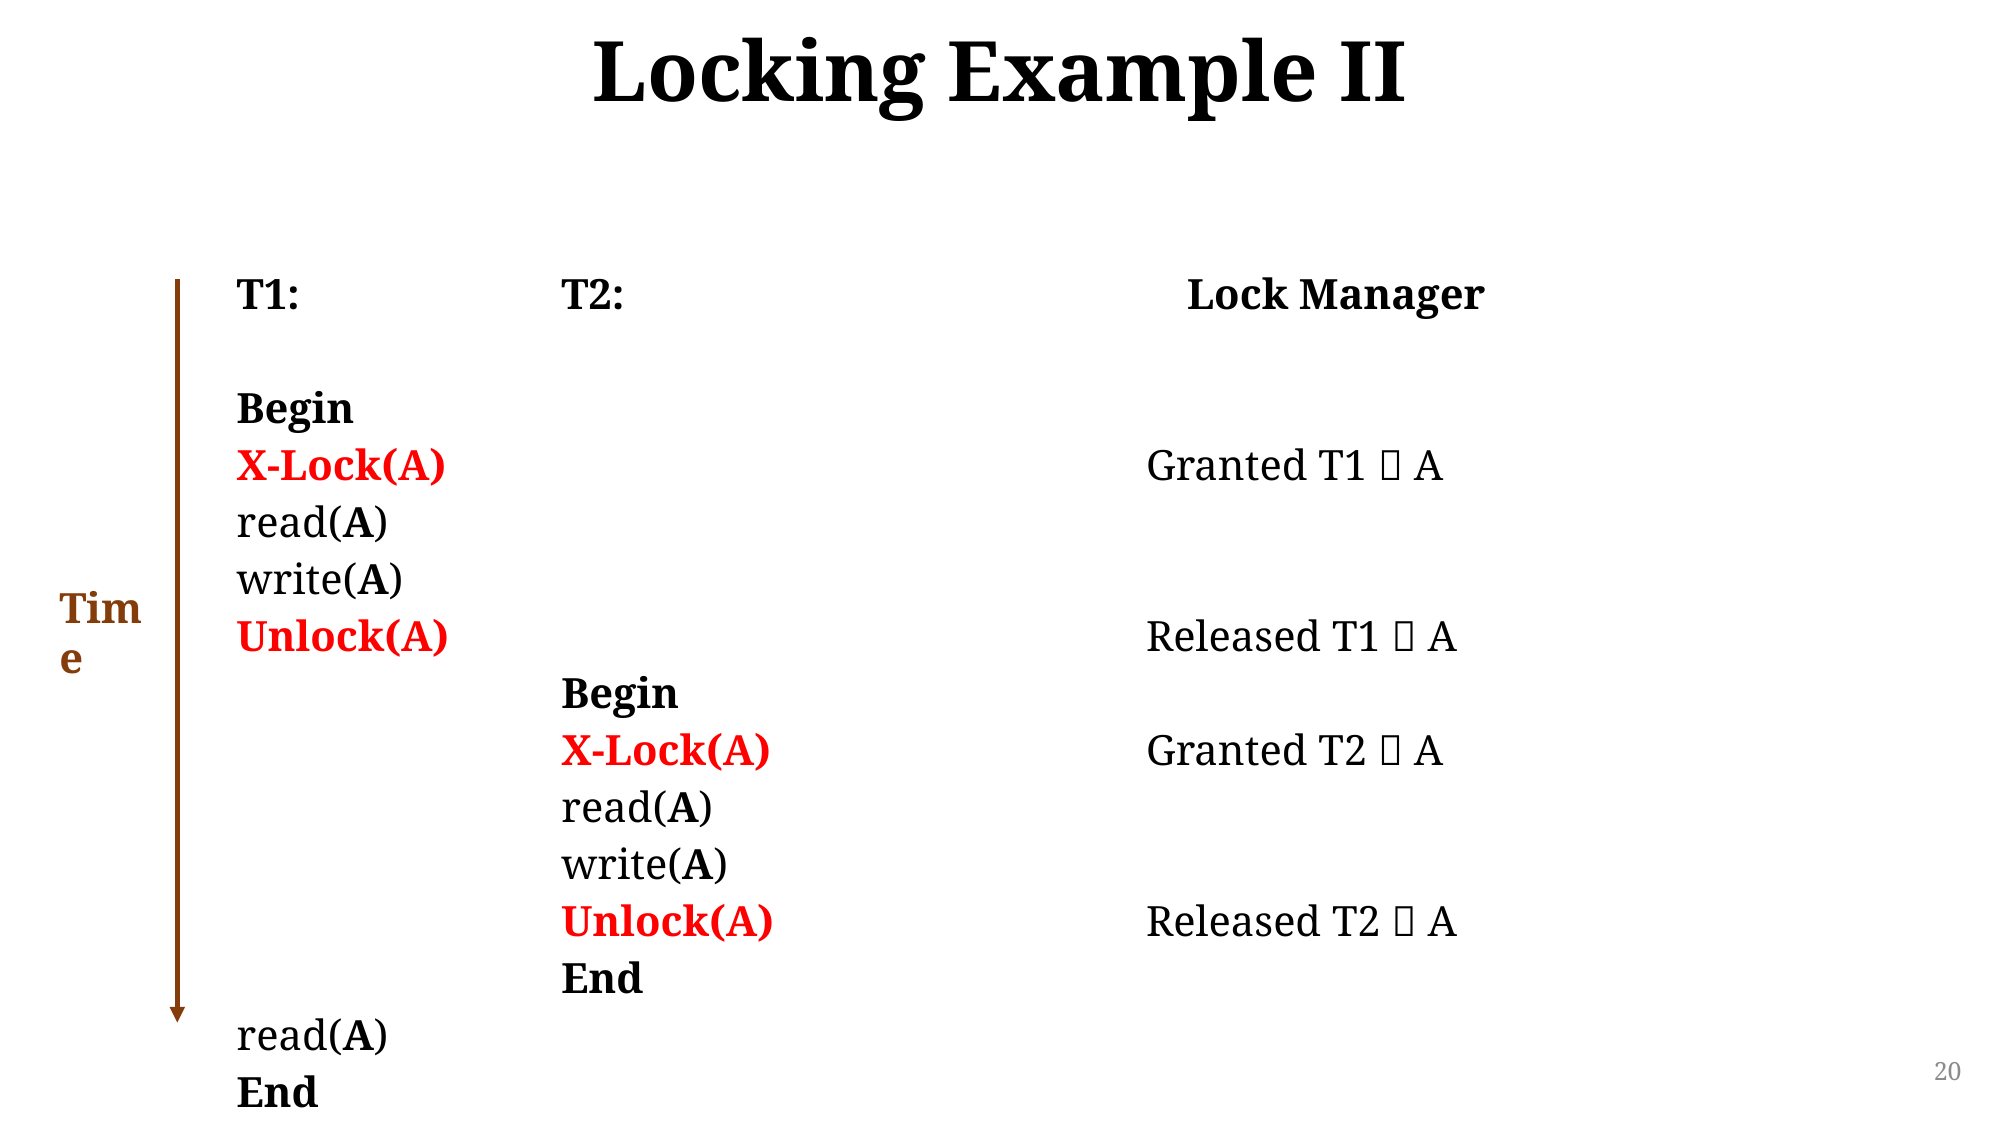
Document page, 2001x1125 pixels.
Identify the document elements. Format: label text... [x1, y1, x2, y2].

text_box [44, 279, 179, 1023]
table_header Lock Manager Granted T1  A Released T1  A Granted T2  A Released T2  A [1131, 258, 1541, 873]
table_header T1: Begin X-Lock(A) read(A) write(A) Unlock(A) read(A) End [222, 258, 546, 1125]
slide_number 20 [1526, 1042, 1977, 1103]
table_header T2: Begin X-Lock(A) read(A) write(A) Unlock(A) End [546, 258, 854, 1125]
title Locking Example II [137, 0, 1863, 149]
